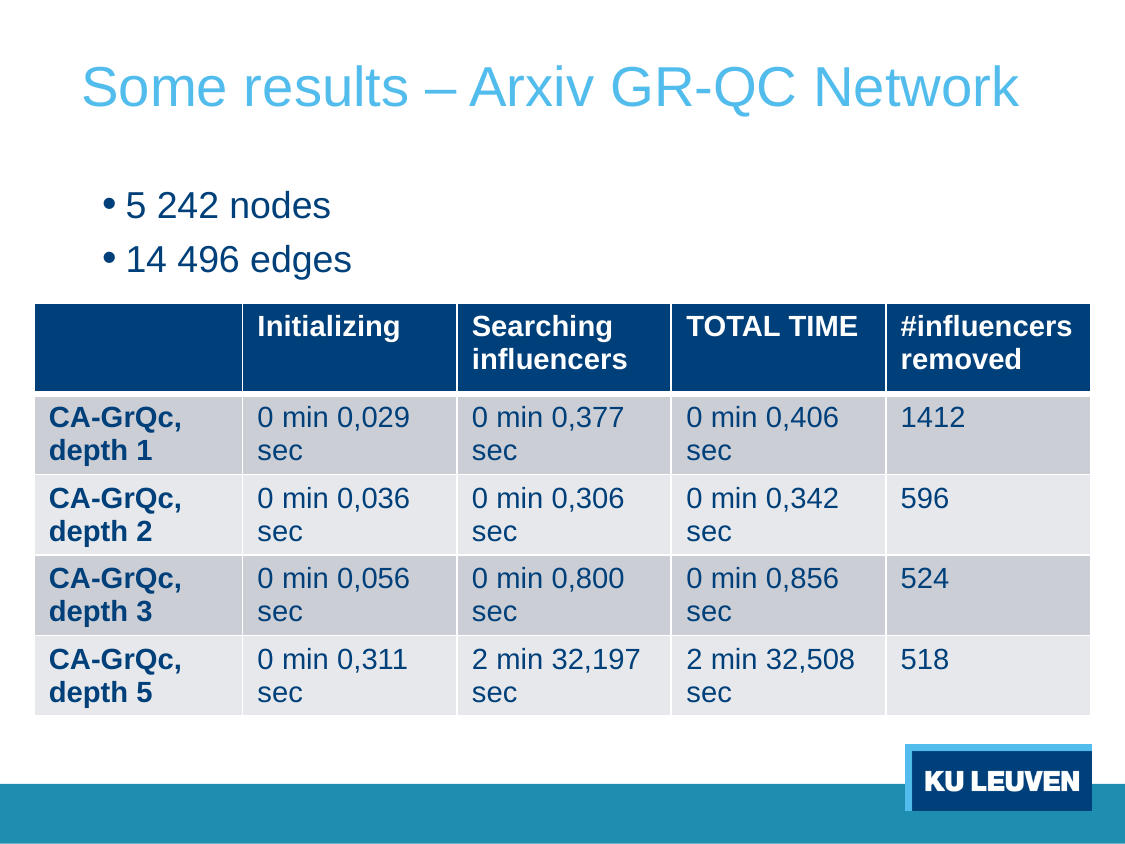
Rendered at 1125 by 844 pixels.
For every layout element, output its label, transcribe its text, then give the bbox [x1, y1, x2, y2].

table_cell 0 min 0,800 sec [458, 556, 670, 635]
table_cell 518 [887, 636, 1090, 715]
table_cell 0 min 0,856 sec [672, 556, 885, 635]
table_cell CA-GrQc, depth 2 [35, 475, 242, 554]
table_header [35, 304, 242, 391]
table_cell 0 min 0,377 sec [458, 397, 670, 474]
table_header Searching influencers [458, 304, 670, 391]
table_cell CA-GrQc, depth 5 [35, 636, 242, 715]
picture [905, 744, 1092, 811]
table_cell 0 min 0,029 sec [243, 397, 456, 474]
table_cell 596 [887, 475, 1090, 554]
table_cell 0 min 0,311 sec [243, 636, 456, 715]
table_cell CA-GrQc, depth 1 [35, 397, 242, 474]
table_cell 524 [887, 556, 1090, 635]
list 5 242 nodes 14 496 edges [66, 166, 1092, 711]
table_cell 0 min 0,406 sec [672, 397, 885, 474]
table_header Initializing [243, 304, 456, 391]
table_header TOTAL TIME [672, 304, 885, 391]
table_cell 0 min 0,036 sec [243, 475, 456, 554]
table_cell CA-GrQc, depth 3 [35, 556, 242, 635]
table_cell 0 min 0,342 sec [672, 475, 885, 554]
title Some results – Arxiv GR-QC Network [66, 22, 1092, 133]
table_cell 0 min 0,306 sec [458, 475, 670, 554]
table_cell 0 min 0,056 sec [243, 556, 456, 635]
table_cell 2 min 32,508 sec [672, 636, 885, 715]
table_header #influencers removed [887, 304, 1090, 391]
table_cell 2 min 32,197 sec [458, 636, 670, 715]
table_cell 1412 [887, 397, 1090, 474]
